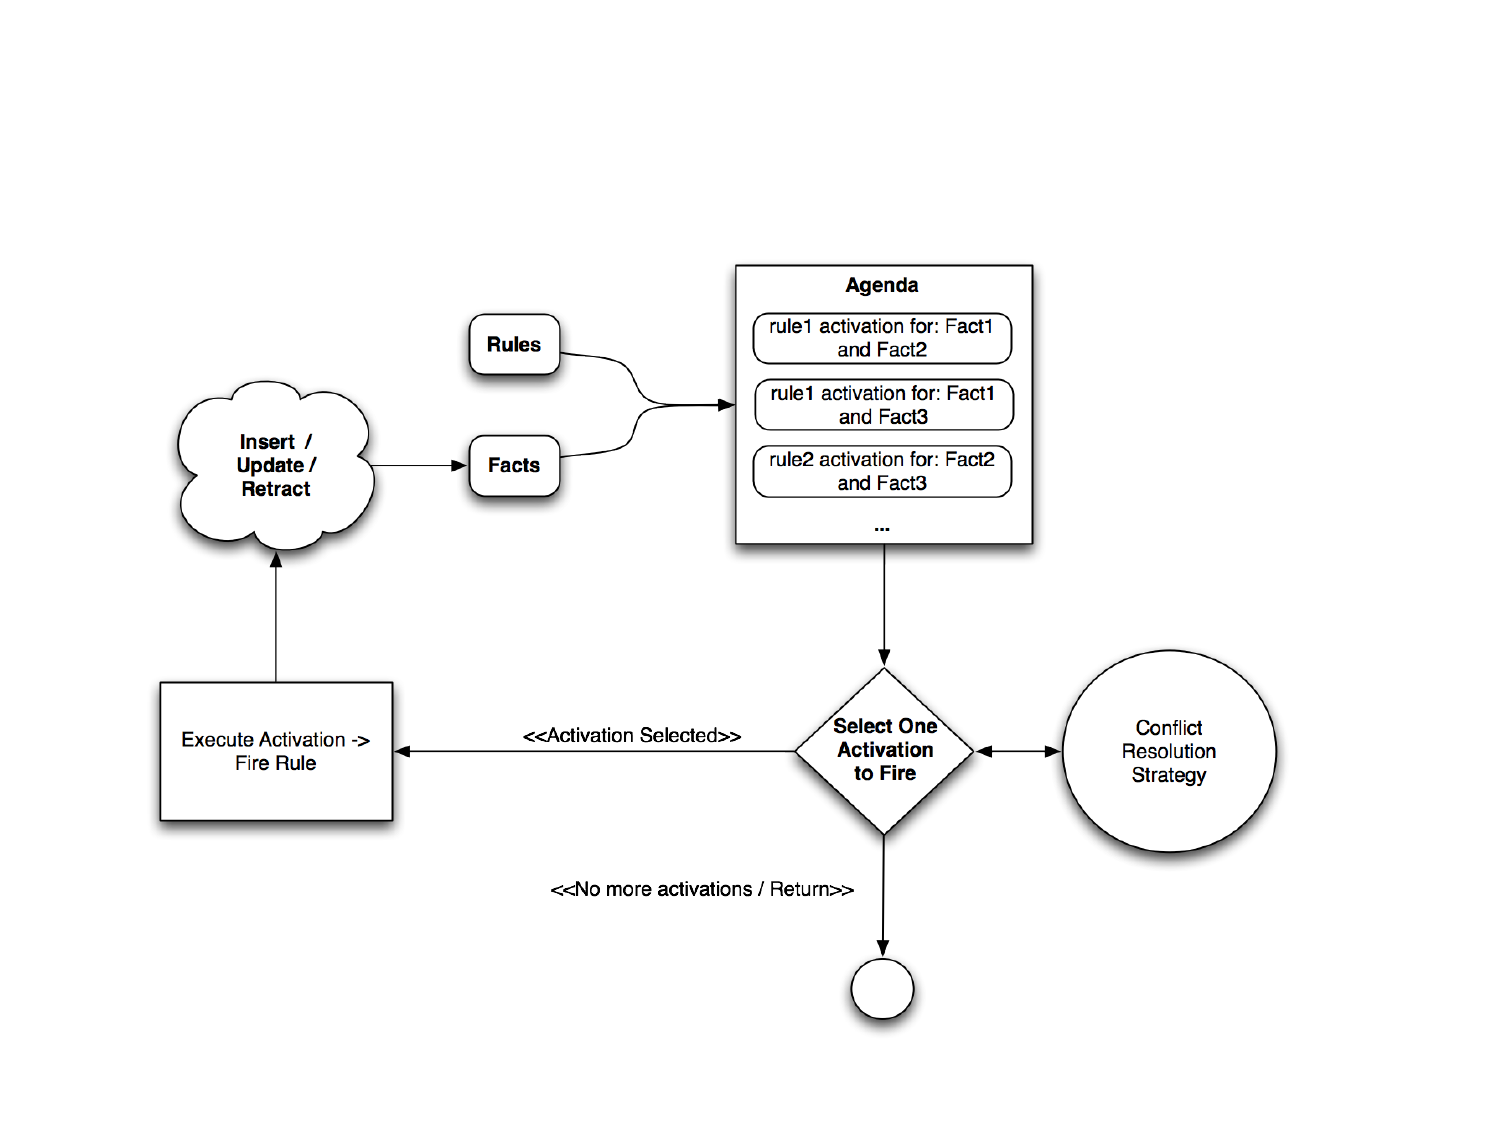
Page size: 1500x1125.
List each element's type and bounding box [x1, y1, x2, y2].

picture [124, 237, 1310, 1059]
